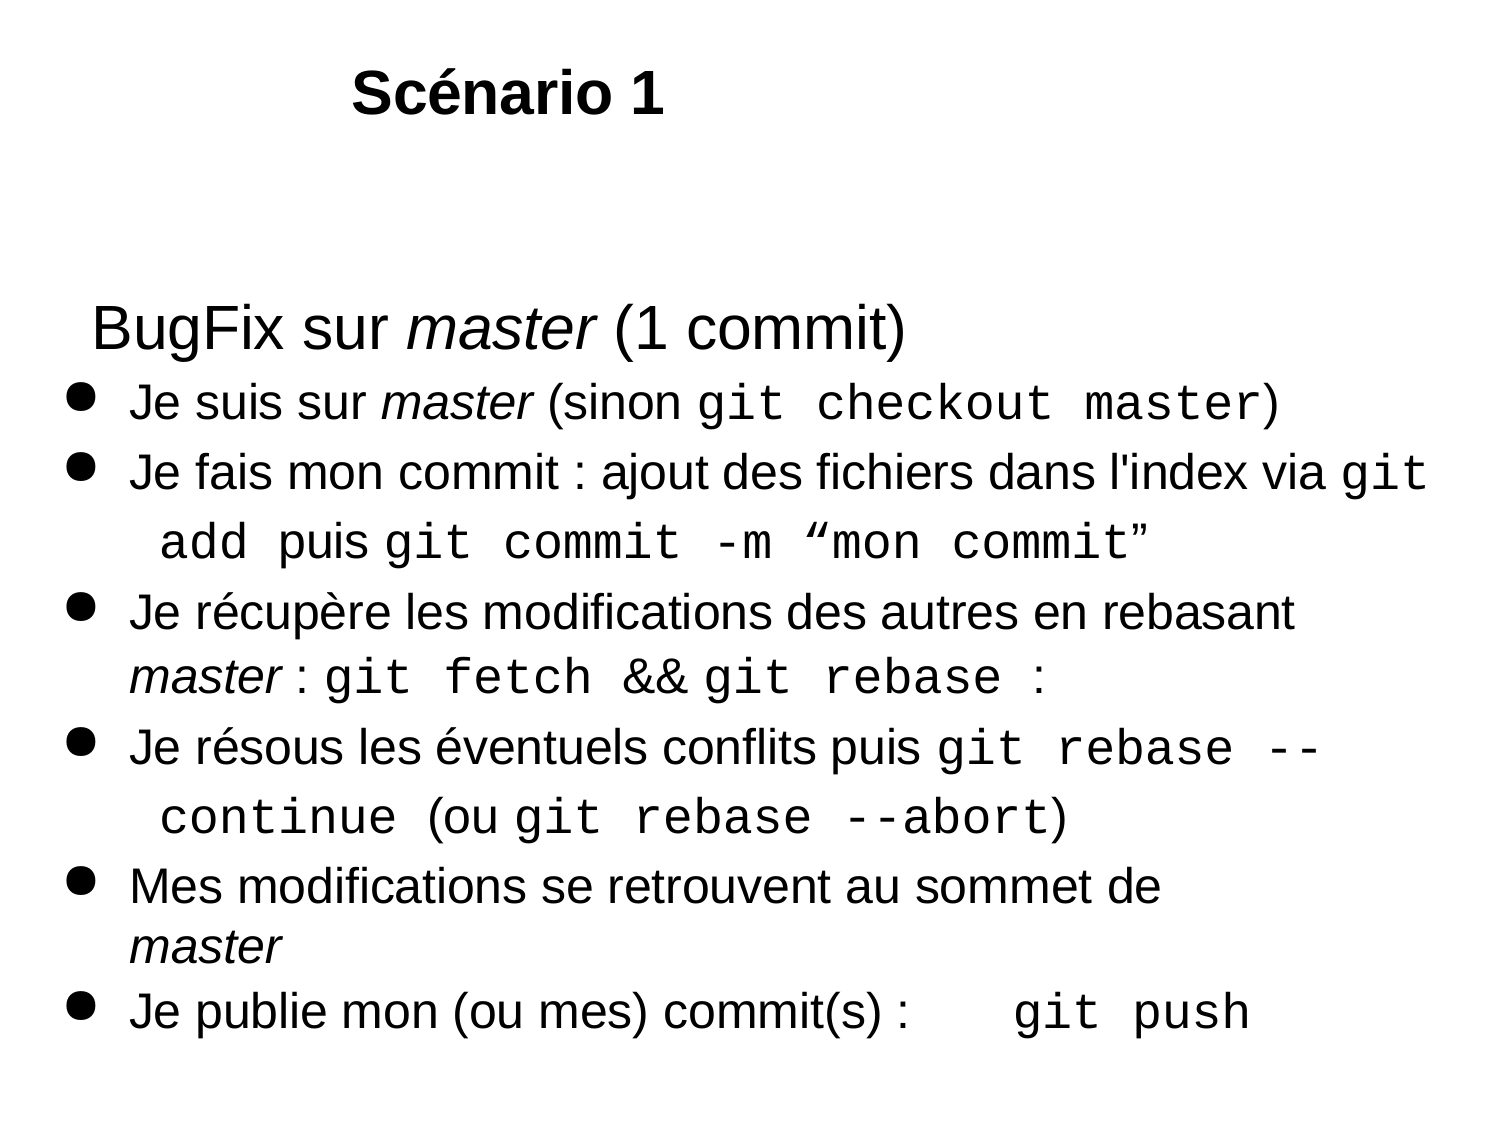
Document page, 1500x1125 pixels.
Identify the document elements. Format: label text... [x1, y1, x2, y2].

text_box BugFix sur master (1 commit) Je suis sur master (sinon git checkout master) Je fais mon commit : ajout des fichiers dans l'index via git add puis git commit -m “mon commit” Je récupère les modifications des autres en rebasant master : git fetch && git rebase : Je résous les éventuels conflits puis git rebase -- continue (ou git rebase --abort) Mes modifications se retrouvent au sommet de master Je publie mon (ou mes) commit(s) : git push [59, 275, 1434, 1039]
title Scénario 1 [349, 49, 667, 240]
